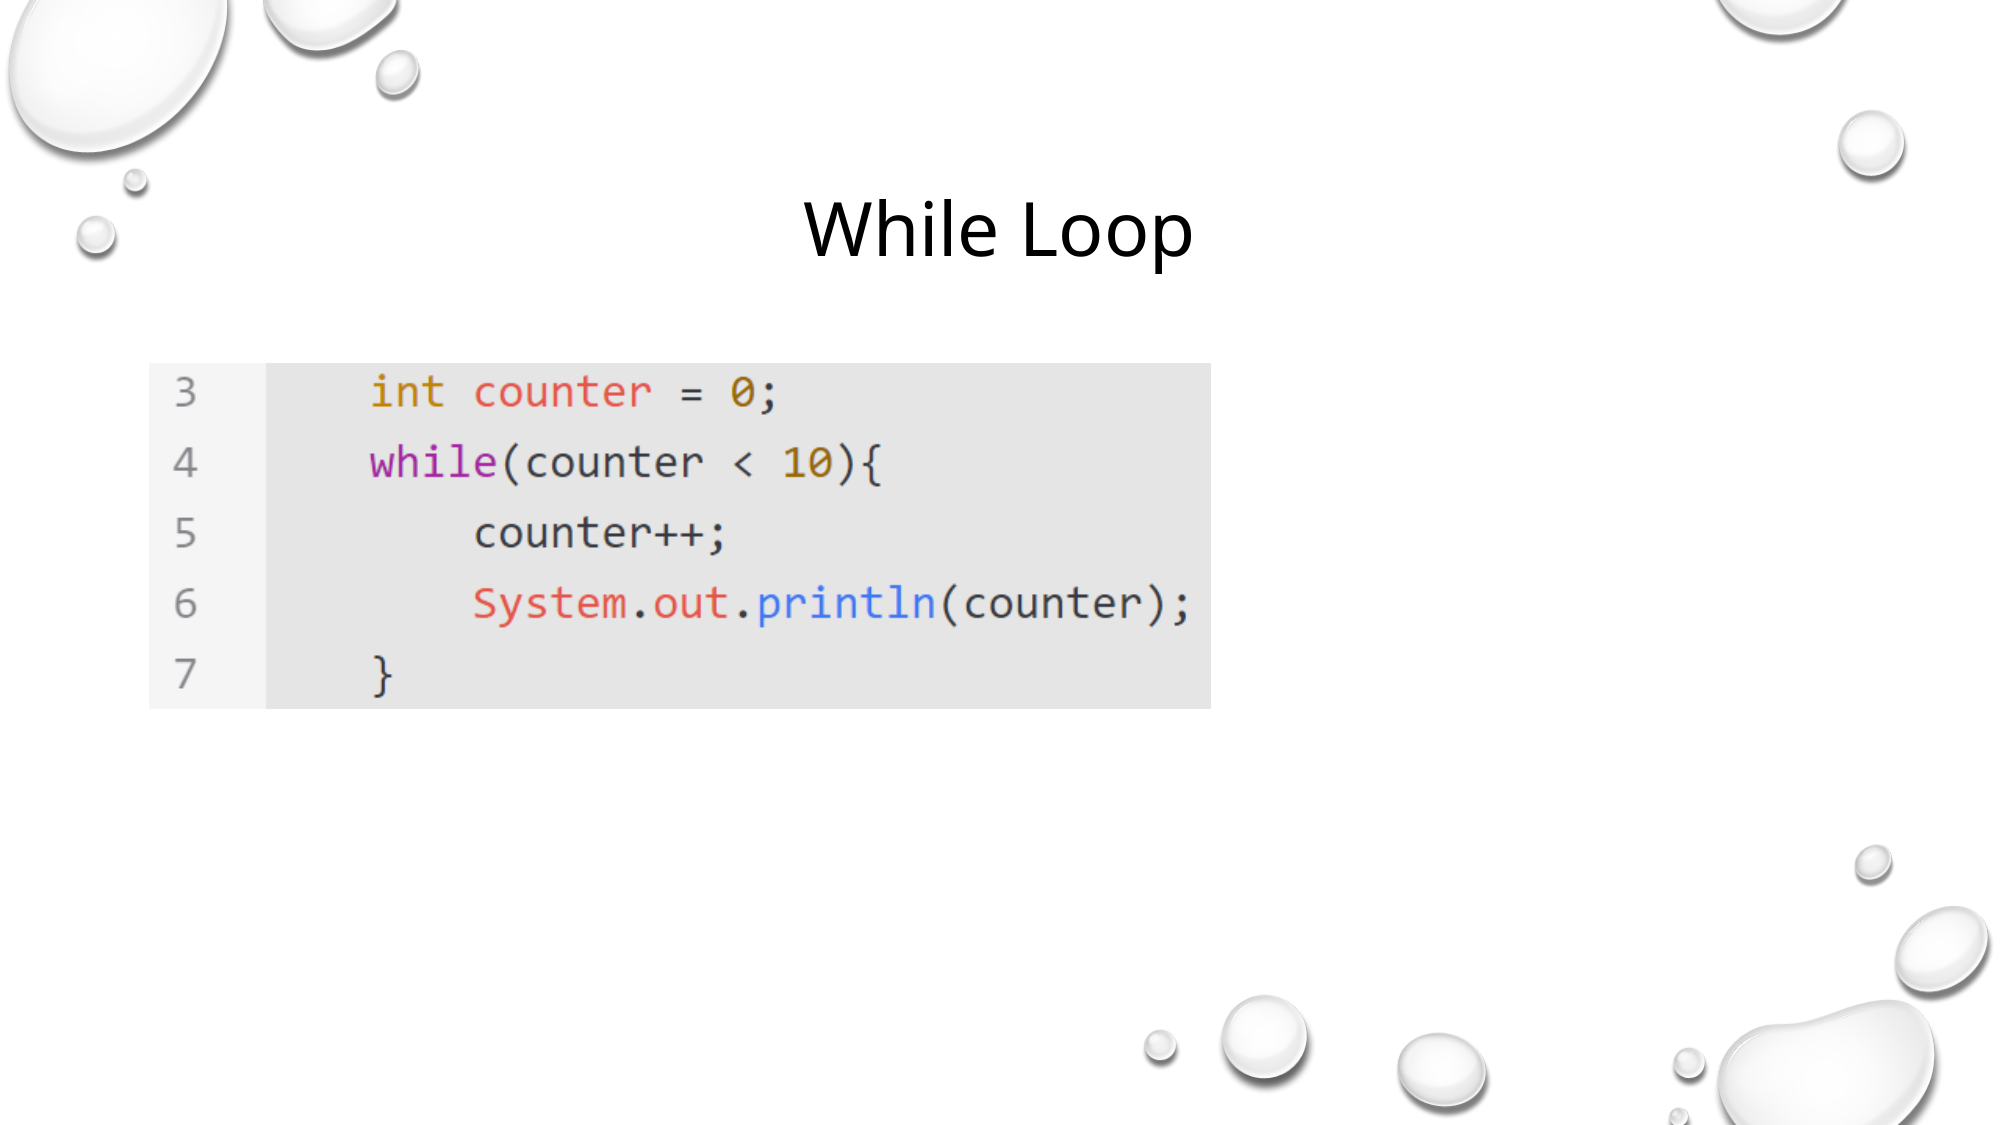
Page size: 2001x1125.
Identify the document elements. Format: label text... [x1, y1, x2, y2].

picture [0, 0, 2000, 1125]
text_box While Loop [149, 101, 1850, 364]
